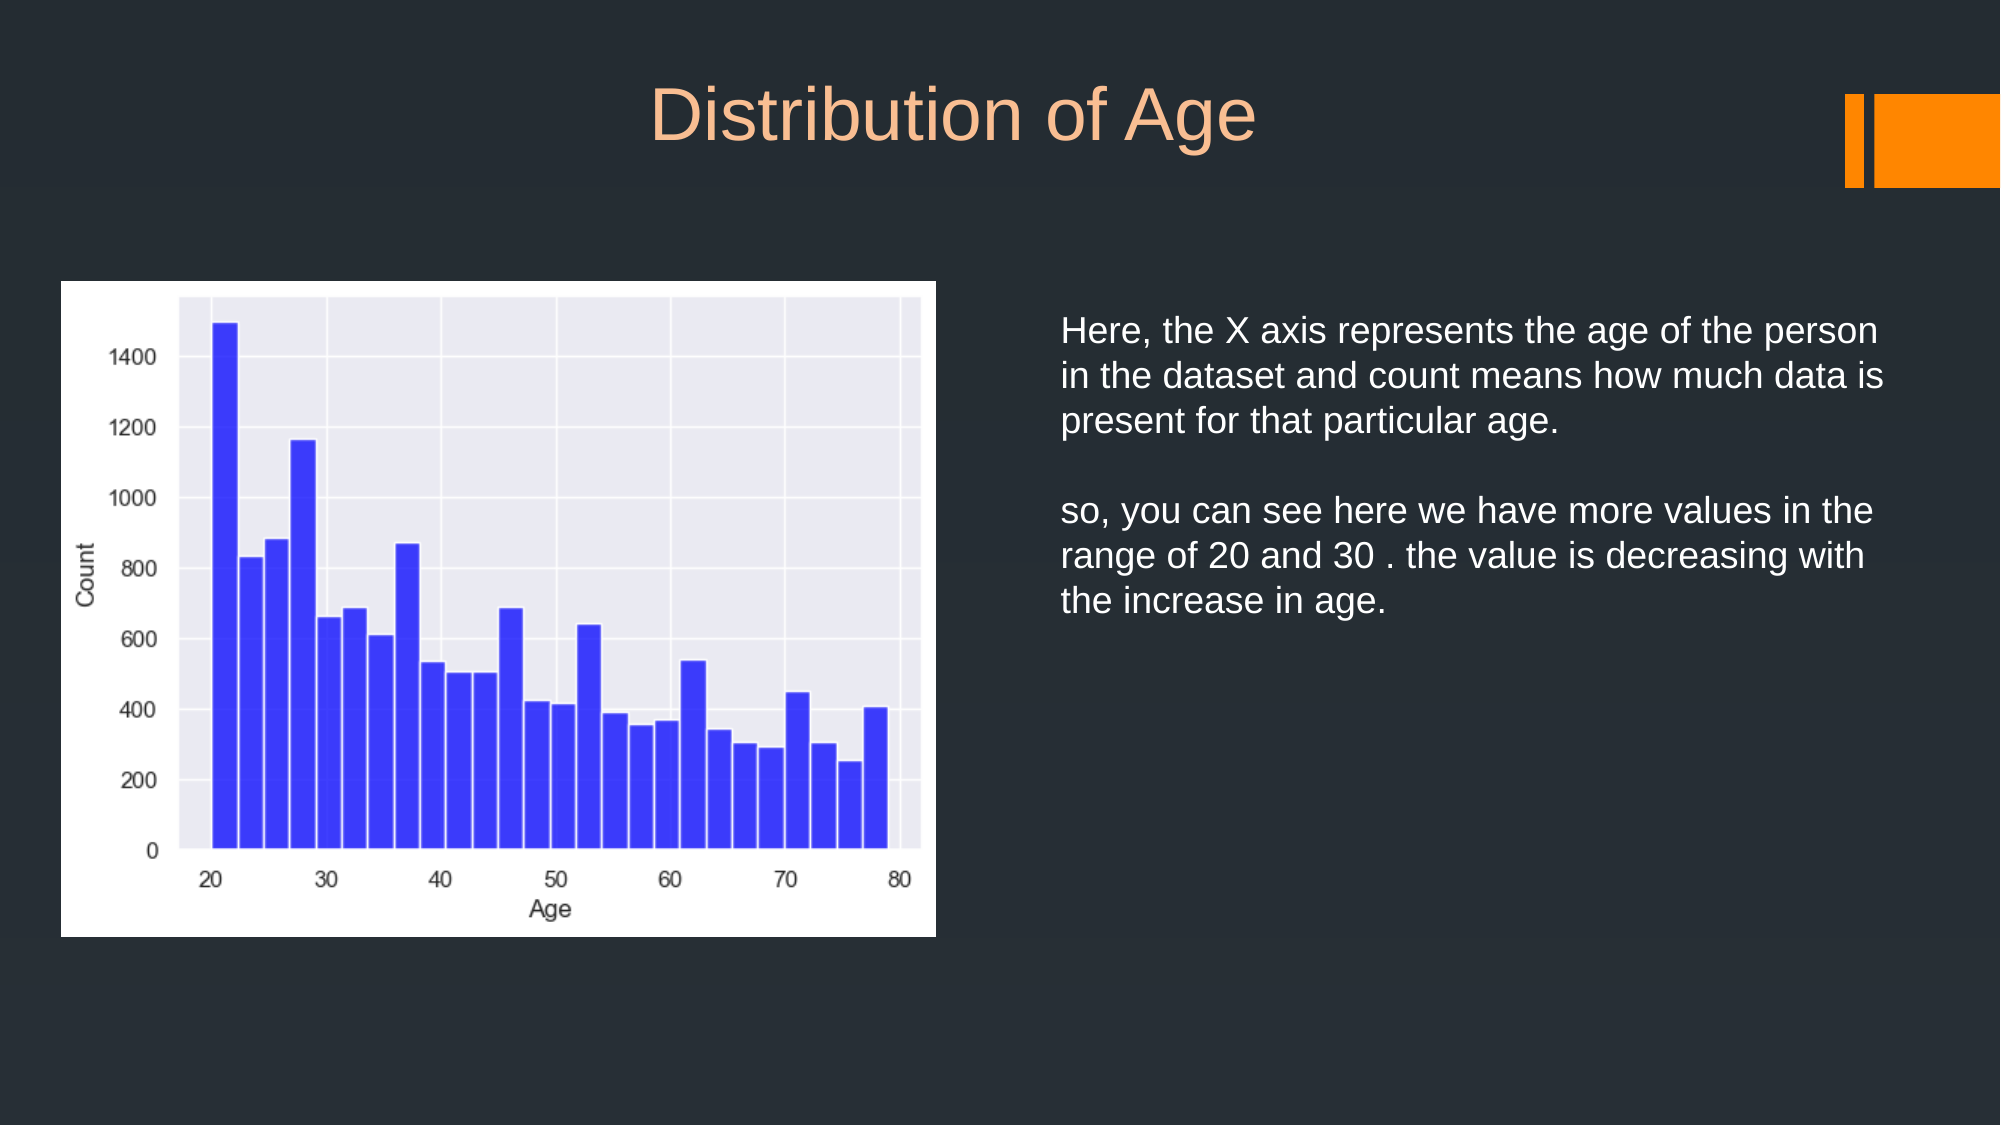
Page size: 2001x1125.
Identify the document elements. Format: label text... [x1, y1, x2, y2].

text_box Here, the X axis represents the age of the person in the dataset and count means how much data is present for that particular age. so, you can see here we have more values in the range of 20 and 30 . the value is decreasing with the increase in age. [1045, 299, 1911, 854]
picture [60, 280, 937, 938]
text_box Distribution of Age [260, 57, 1648, 163]
